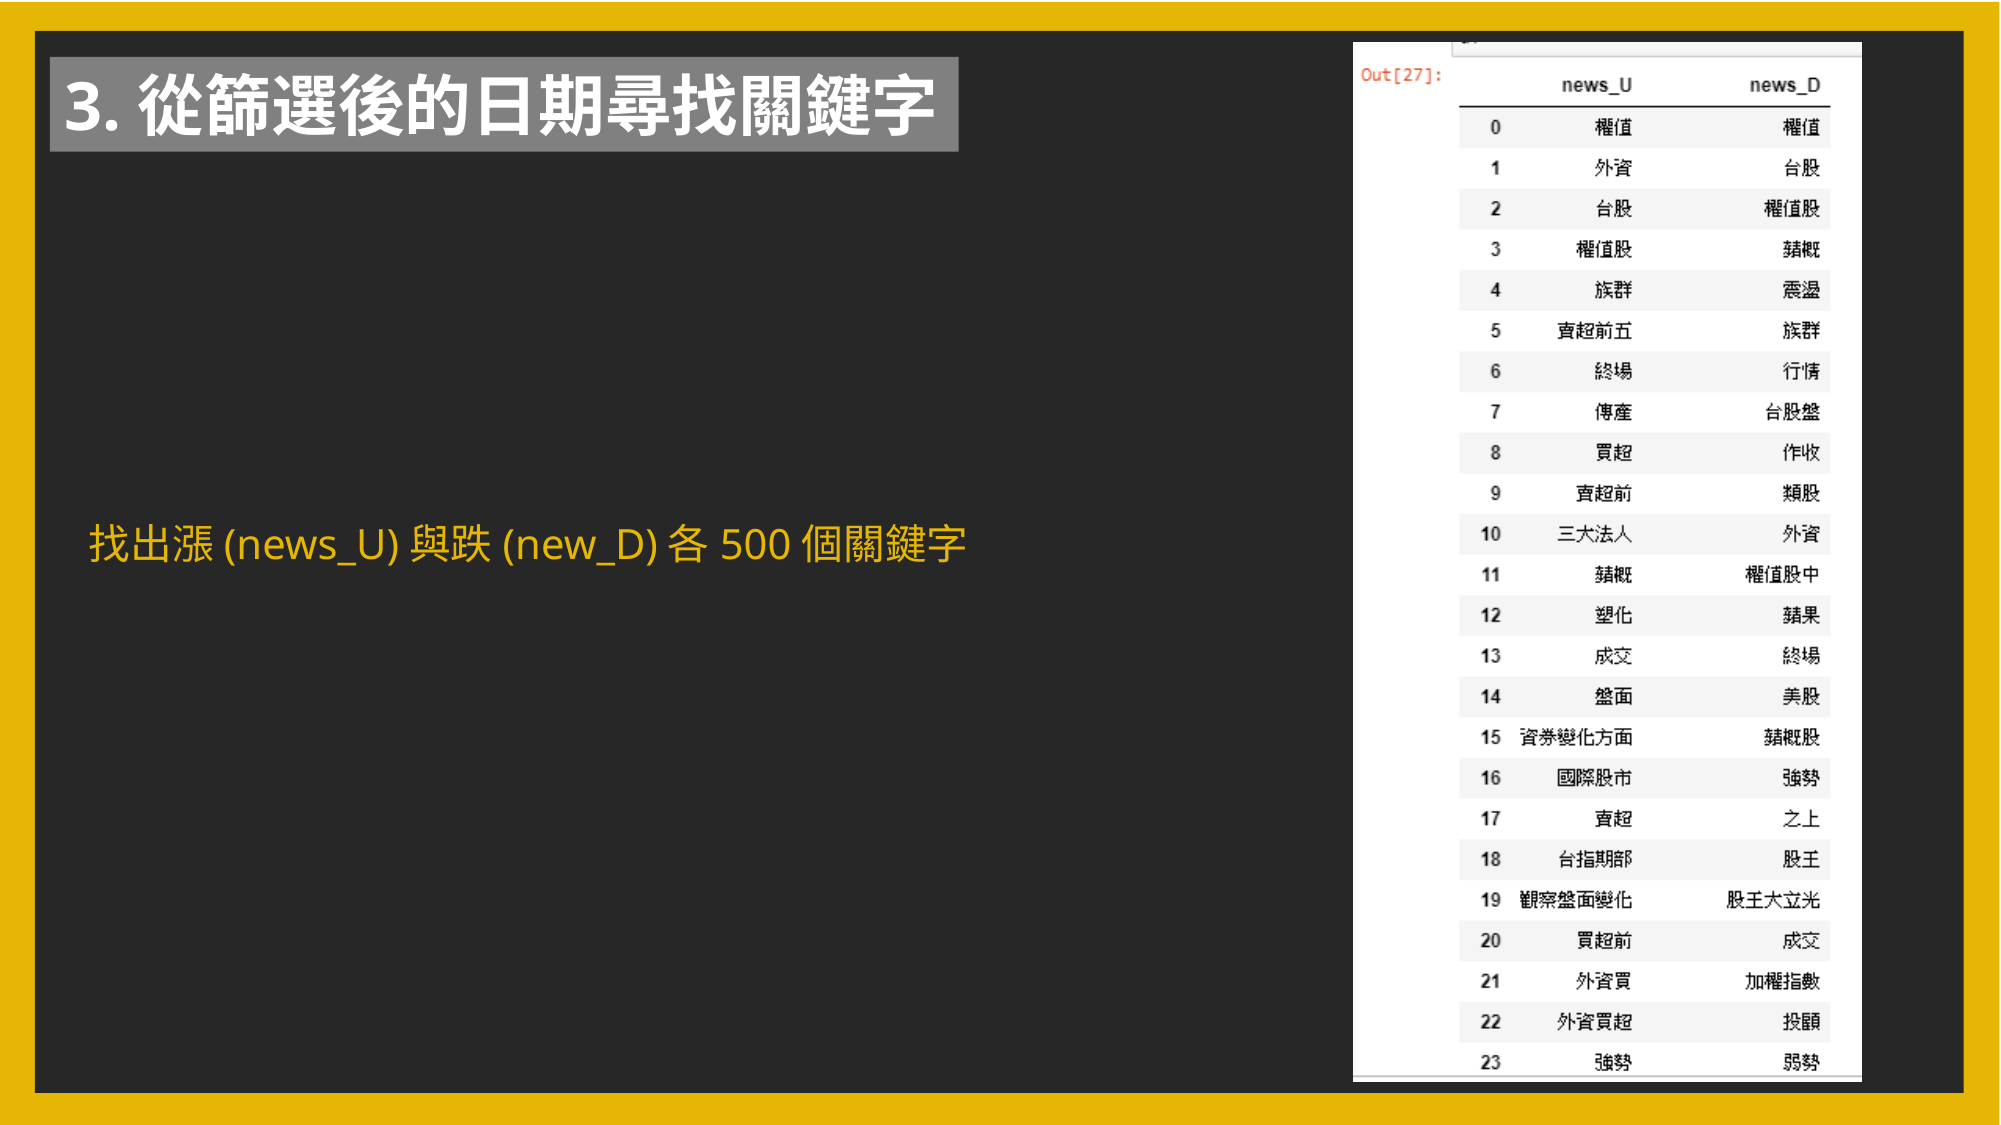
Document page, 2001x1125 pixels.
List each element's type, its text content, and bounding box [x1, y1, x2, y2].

text_box 3.從篩選後的日期尋找關鍵字 [49, 56, 959, 152]
picture [1353, 42, 1862, 1083]
text_box 找出漲(news_U)與跌(new_D)各500個關鍵字 [73, 510, 992, 575]
